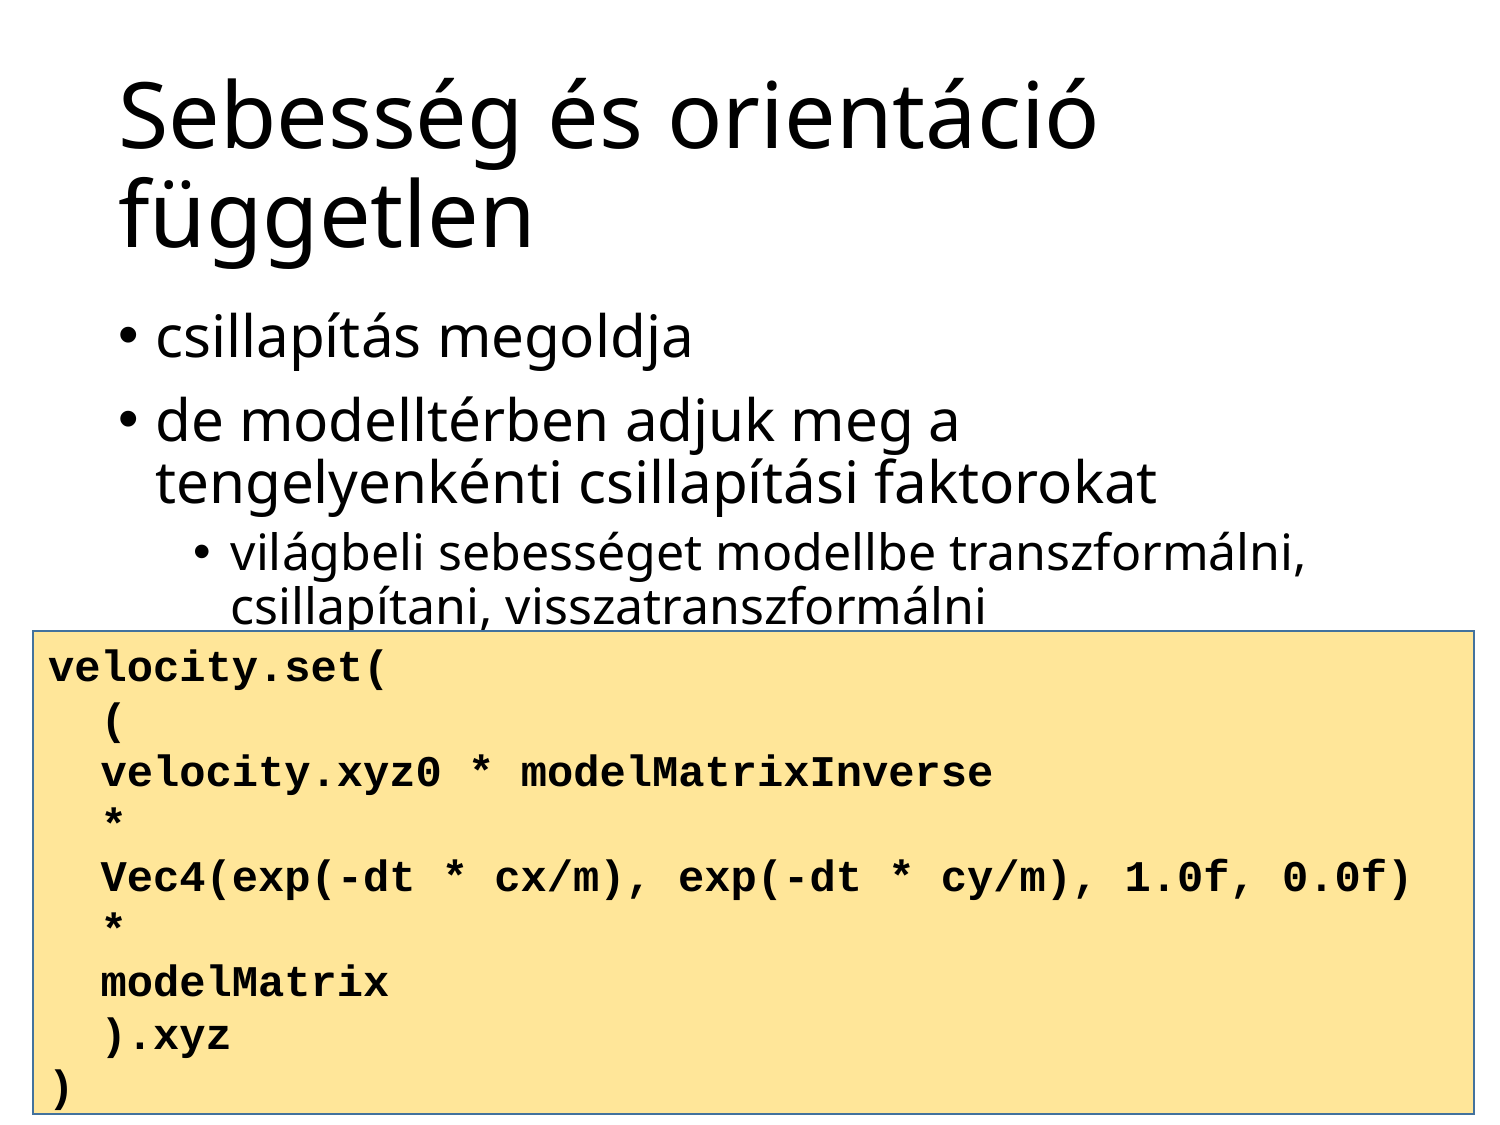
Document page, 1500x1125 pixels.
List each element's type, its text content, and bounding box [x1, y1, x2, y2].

text_box velocity.set( ( velocity.xyz0 * modelMatrixInverse * Vec4(exp(-dt * cx/m), exp(-dt * cy/m), 1.0f, 0.0f) * modelMatrix ).xyz ) [32, 630, 1475, 1115]
list csillapítás megoldja de modelltérben adjuk meg a tengelyenkénti csillapítási faktorokat világbeli sebességet modellbe transzformálni, csillapítani, visszatranszformálni [103, 299, 1397, 630]
title Sebesség és orientáció független [103, 59, 1397, 278]
